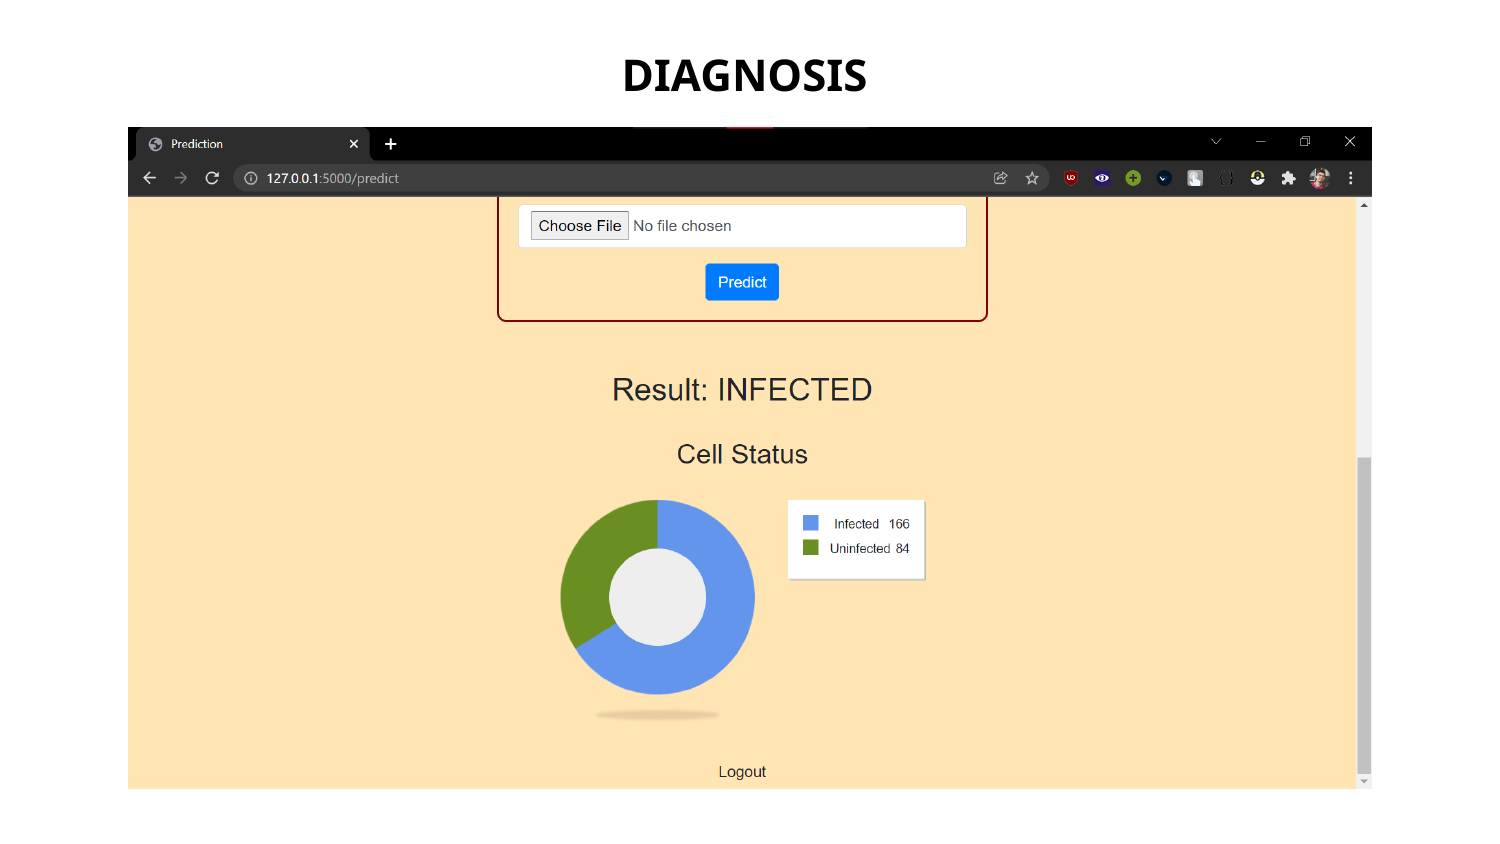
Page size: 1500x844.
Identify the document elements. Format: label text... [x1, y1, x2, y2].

picture [127, 127, 1373, 789]
text_box DIAGNOSIS [305, 33, 1184, 116]
